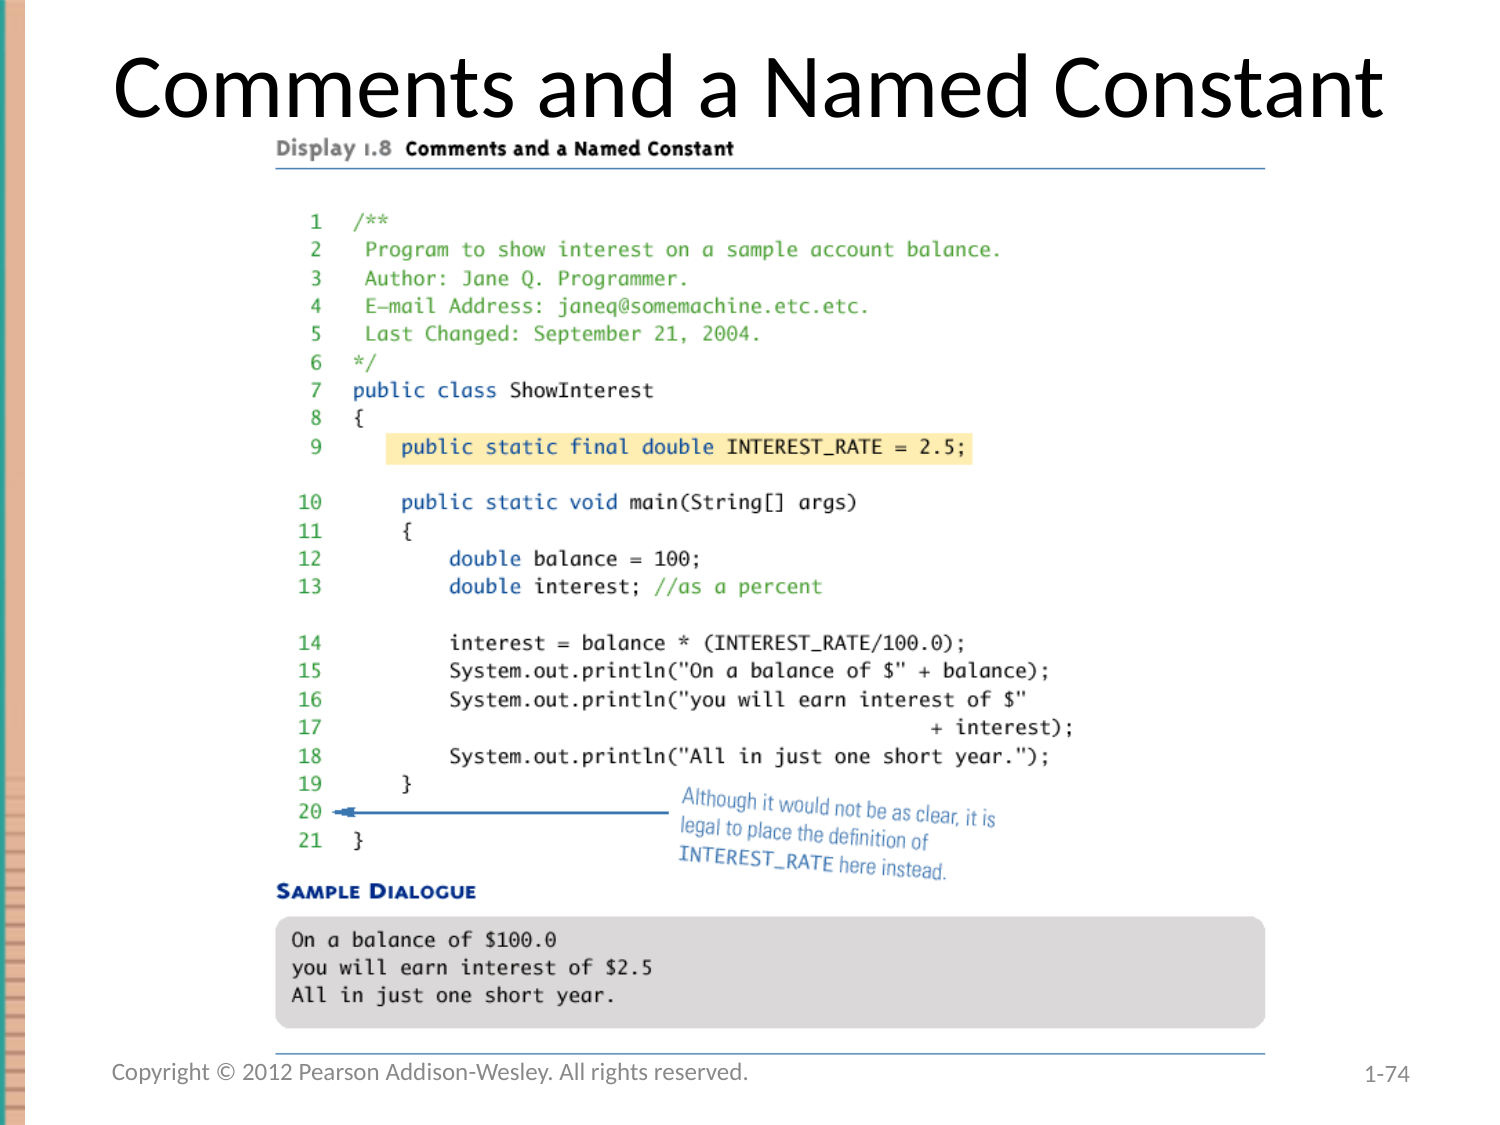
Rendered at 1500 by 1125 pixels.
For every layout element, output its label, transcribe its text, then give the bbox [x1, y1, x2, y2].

picture [266, 134, 1276, 1063]
picture [0, 0, 25, 1125]
title Comments and a Named Constant [74, 0, 1426, 176]
footer Copyright © 2012 Pearson Addison-Wesley. All rights reserved. [75, 1040, 788, 1100]
slide_number 1-74 [1074, 1042, 1425, 1103]
